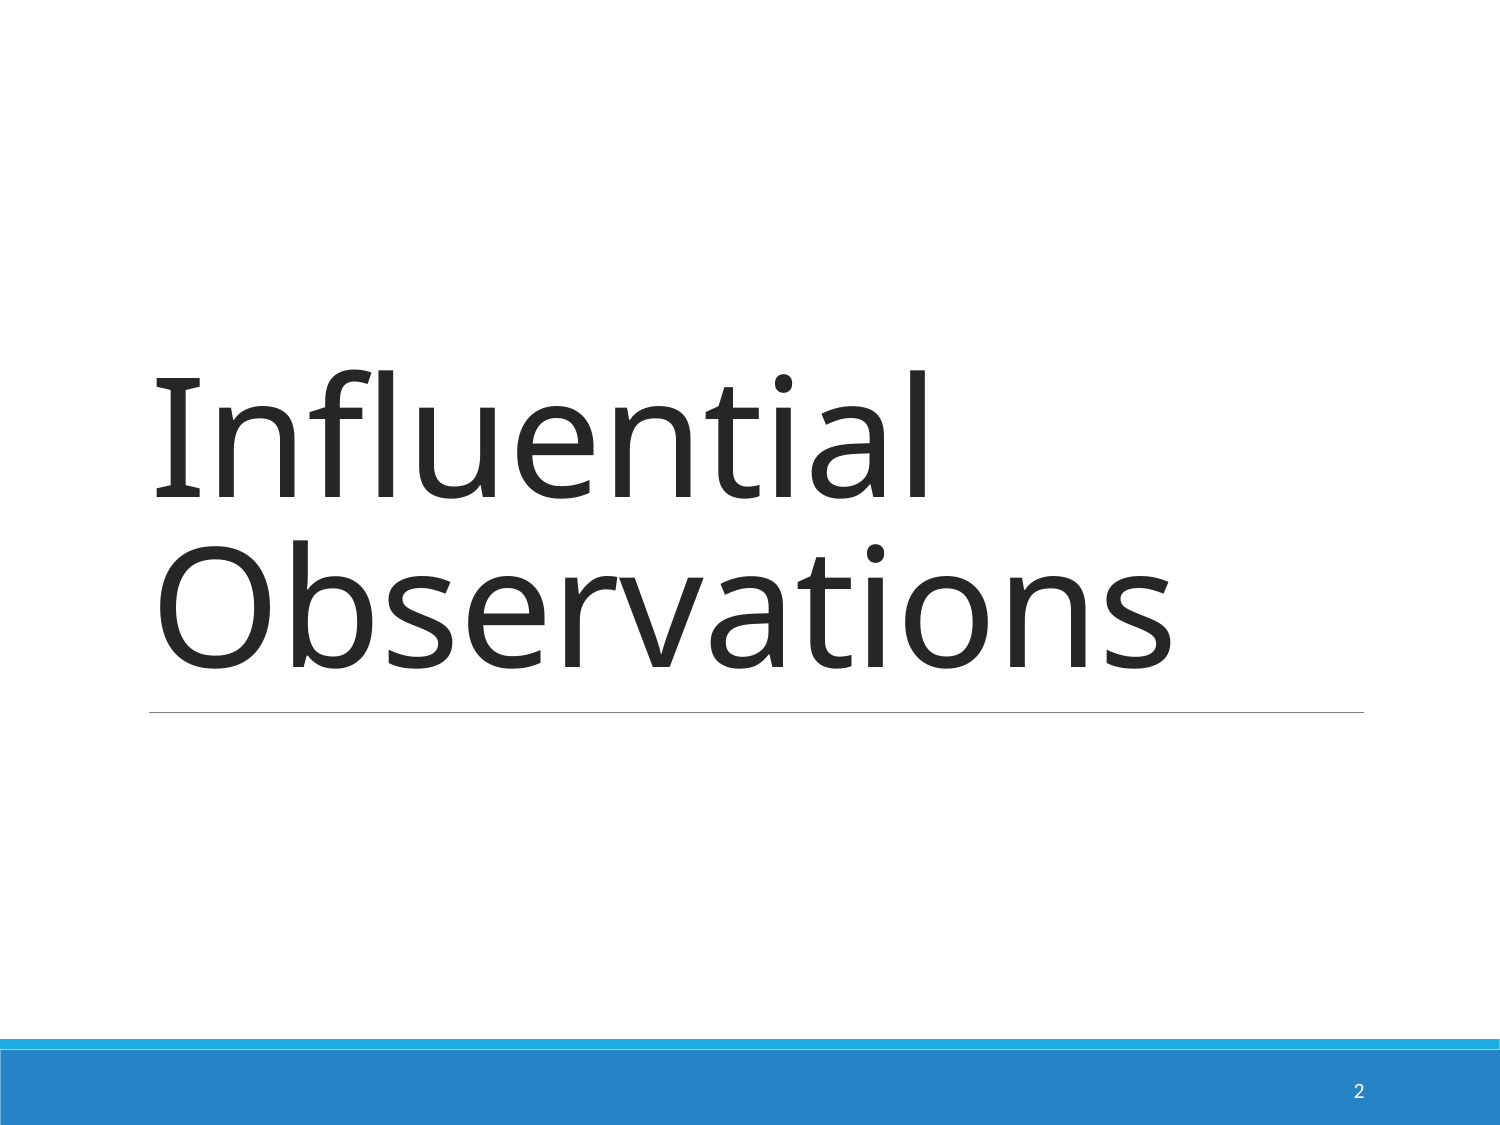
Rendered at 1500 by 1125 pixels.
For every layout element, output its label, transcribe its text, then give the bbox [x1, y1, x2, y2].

title Influential Observations [135, 124, 1373, 710]
slide_number 2 [1218, 1059, 1380, 1120]
